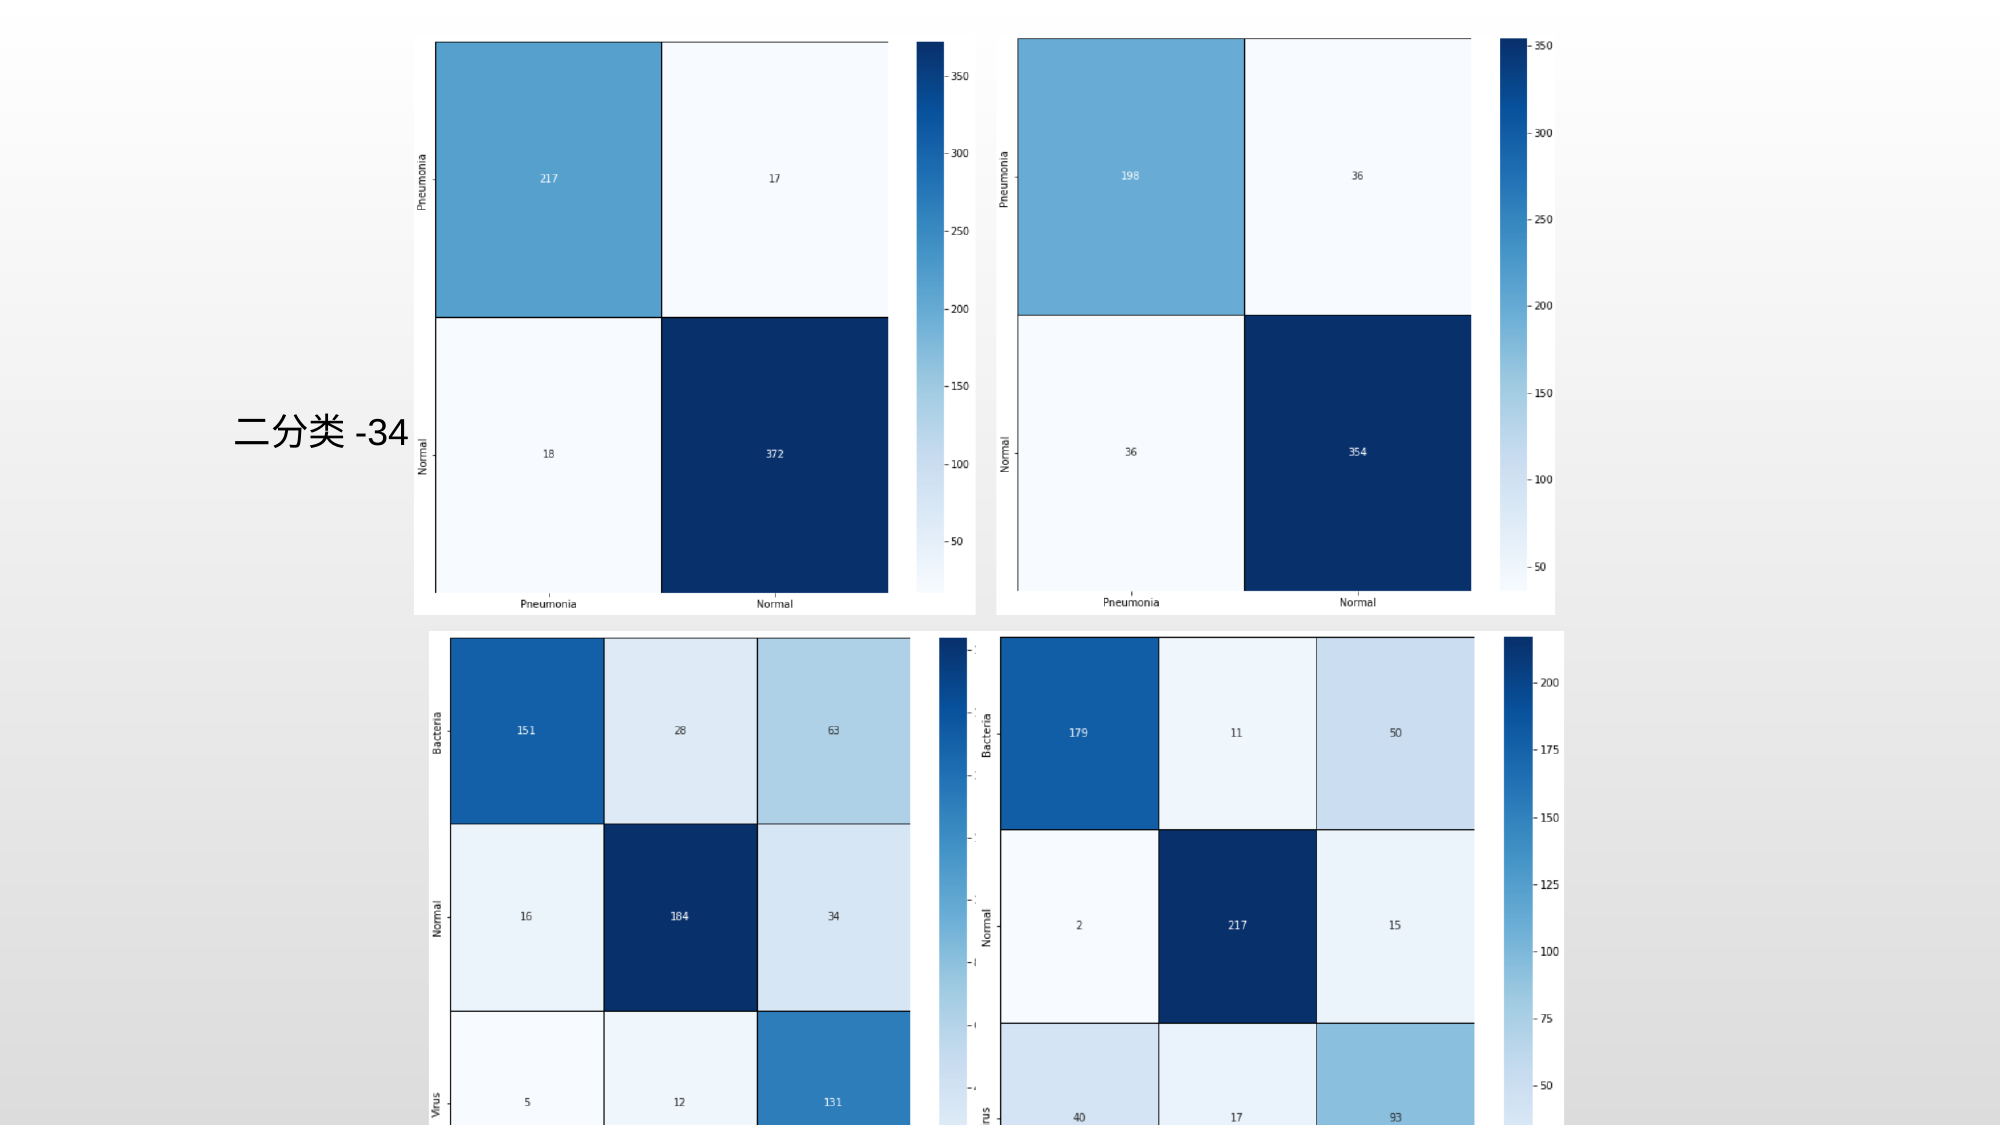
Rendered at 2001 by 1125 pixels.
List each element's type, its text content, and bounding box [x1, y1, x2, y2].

picture [996, 34, 1556, 615]
picture [428, 631, 1565, 1125]
picture [413, 34, 976, 615]
text_box 二分类-34 [218, 400, 413, 461]
